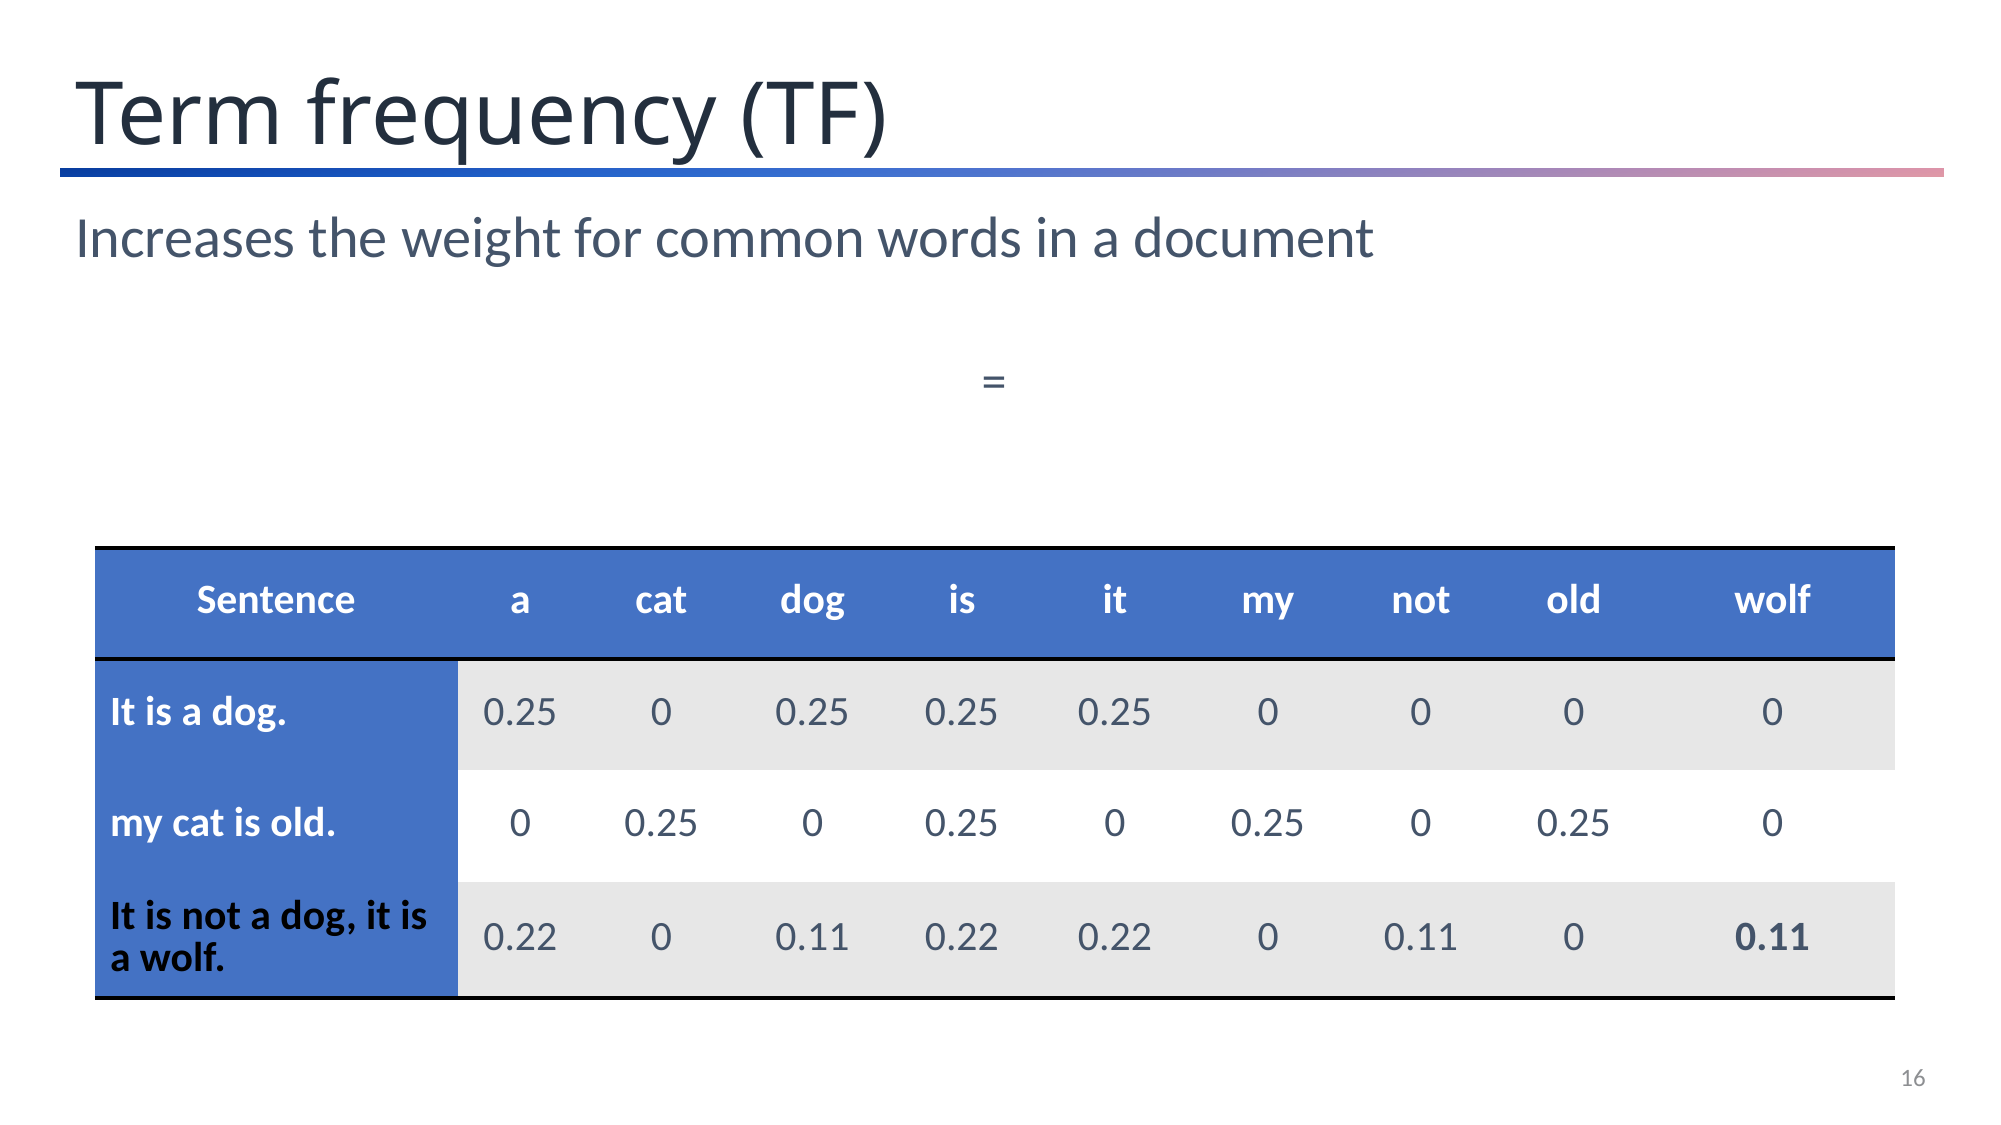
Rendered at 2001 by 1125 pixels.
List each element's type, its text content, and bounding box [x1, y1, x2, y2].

table_header my [1191, 550, 1345, 657]
table_cell 0.22 [458, 882, 583, 996]
table_cell It is a dog. [95, 661, 458, 770]
table_cell 0.25 [1038, 661, 1191, 770]
table_header Sentence [95, 550, 458, 657]
table_cell 0.25 [740, 661, 885, 770]
table_cell 0.11 [740, 882, 885, 996]
table_cell It is not a dog, it is a wolf. [95, 882, 458, 996]
table_cell 0.25 [885, 770, 1038, 882]
table_cell 0.25 [1498, 770, 1651, 882]
table_header not [1345, 550, 1498, 657]
table_cell 0 [1038, 770, 1191, 882]
table_header dog [740, 550, 885, 657]
table_cell 0 [1191, 661, 1345, 770]
table_cell 0.25 [885, 661, 1038, 770]
table_cell 0 [1345, 661, 1498, 770]
table_cell 0 [1498, 661, 1651, 770]
table_cell 0 [583, 661, 740, 770]
table_cell 0 [1651, 770, 1895, 882]
table_cell my cat is old. [95, 770, 458, 882]
list Increases the weight for common words in a document [60, 191, 1941, 1055]
title Term frequency (TF) [60, 49, 1941, 170]
table_cell 0.25 [583, 770, 740, 882]
table_cell 0 [1345, 770, 1498, 882]
table_header wolf [1651, 550, 1895, 657]
table_cell 0.25 [1191, 770, 1345, 882]
table_cell 0.22 [885, 882, 1038, 996]
table_cell 0 [1191, 882, 1345, 996]
table_header it [1038, 550, 1191, 657]
table_header is [885, 550, 1038, 657]
table_cell 0 [740, 770, 885, 882]
slide_number 16 [1861, 1057, 1941, 1095]
table_header old [1498, 550, 1651, 657]
table_cell 0.11 [1345, 882, 1498, 996]
table_cell 0 [1498, 882, 1651, 996]
table_cell 0.25 [458, 661, 583, 770]
table_header cat [583, 550, 740, 657]
table_cell 0 [458, 770, 583, 882]
picture [60, 168, 1944, 177]
table_cell 0 [583, 882, 740, 996]
table_cell 0.11 [1651, 882, 1895, 996]
table_cell 0.22 [1038, 882, 1191, 996]
table_header a [458, 550, 583, 657]
table_cell 0 [1651, 661, 1895, 770]
